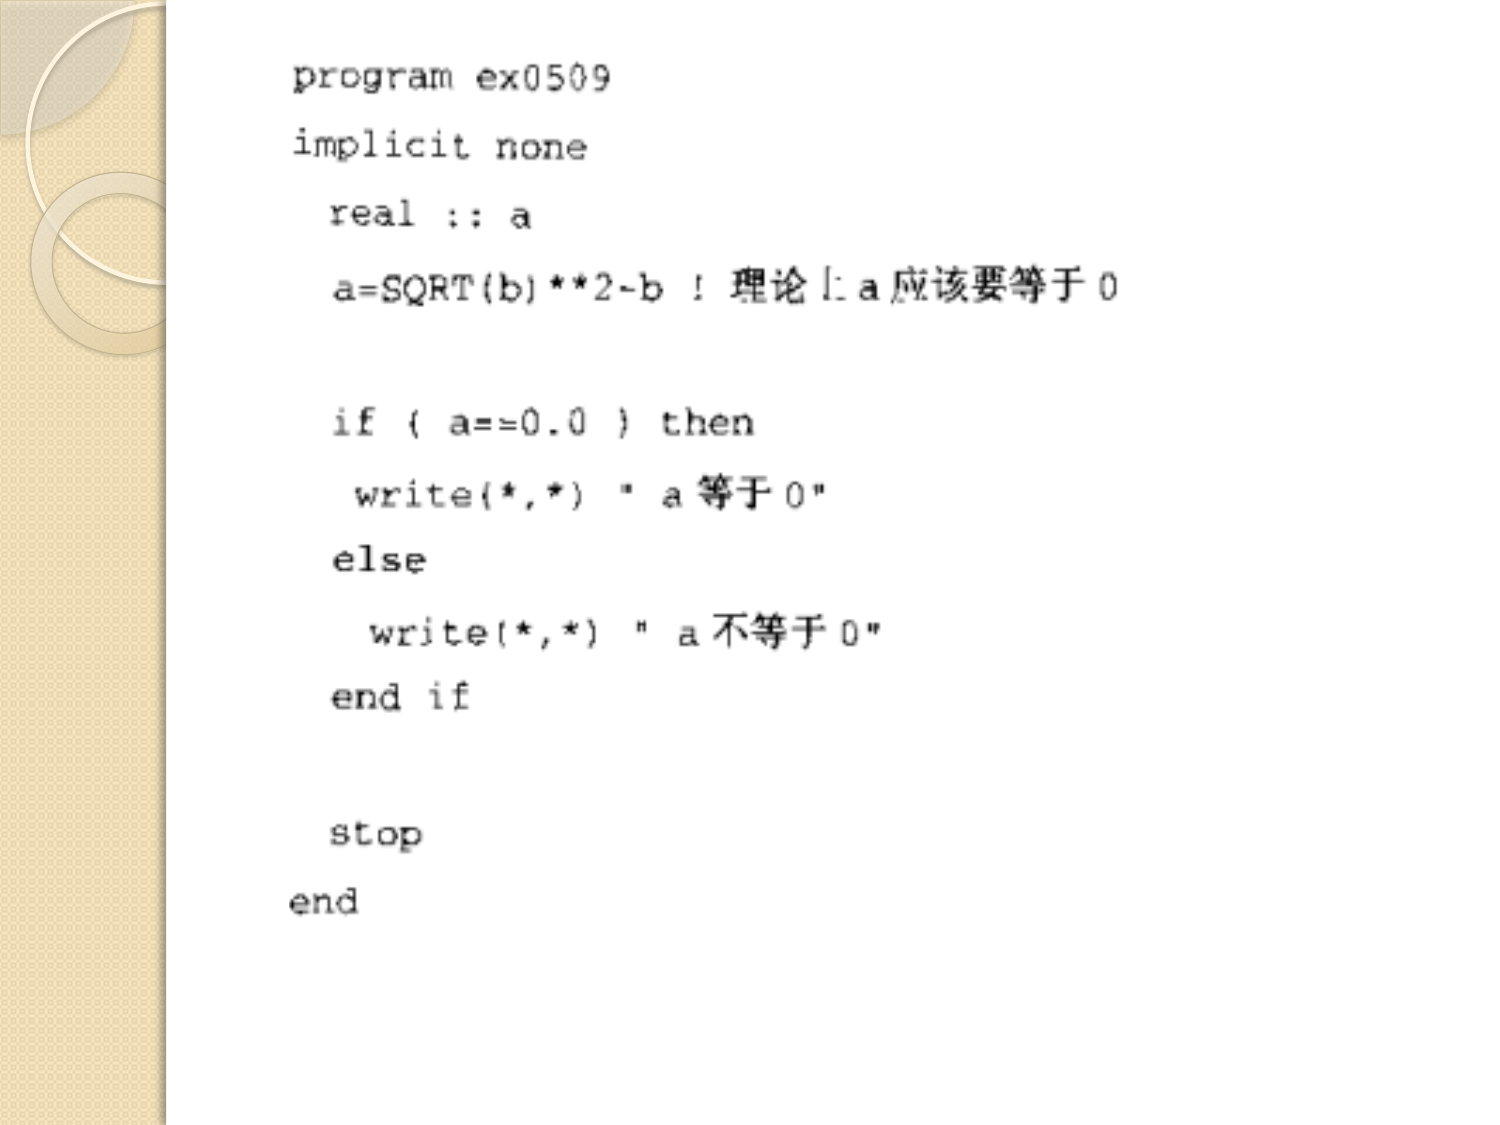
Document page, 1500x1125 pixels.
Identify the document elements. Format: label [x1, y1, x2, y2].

text_box [289, 54, 1200, 929]
